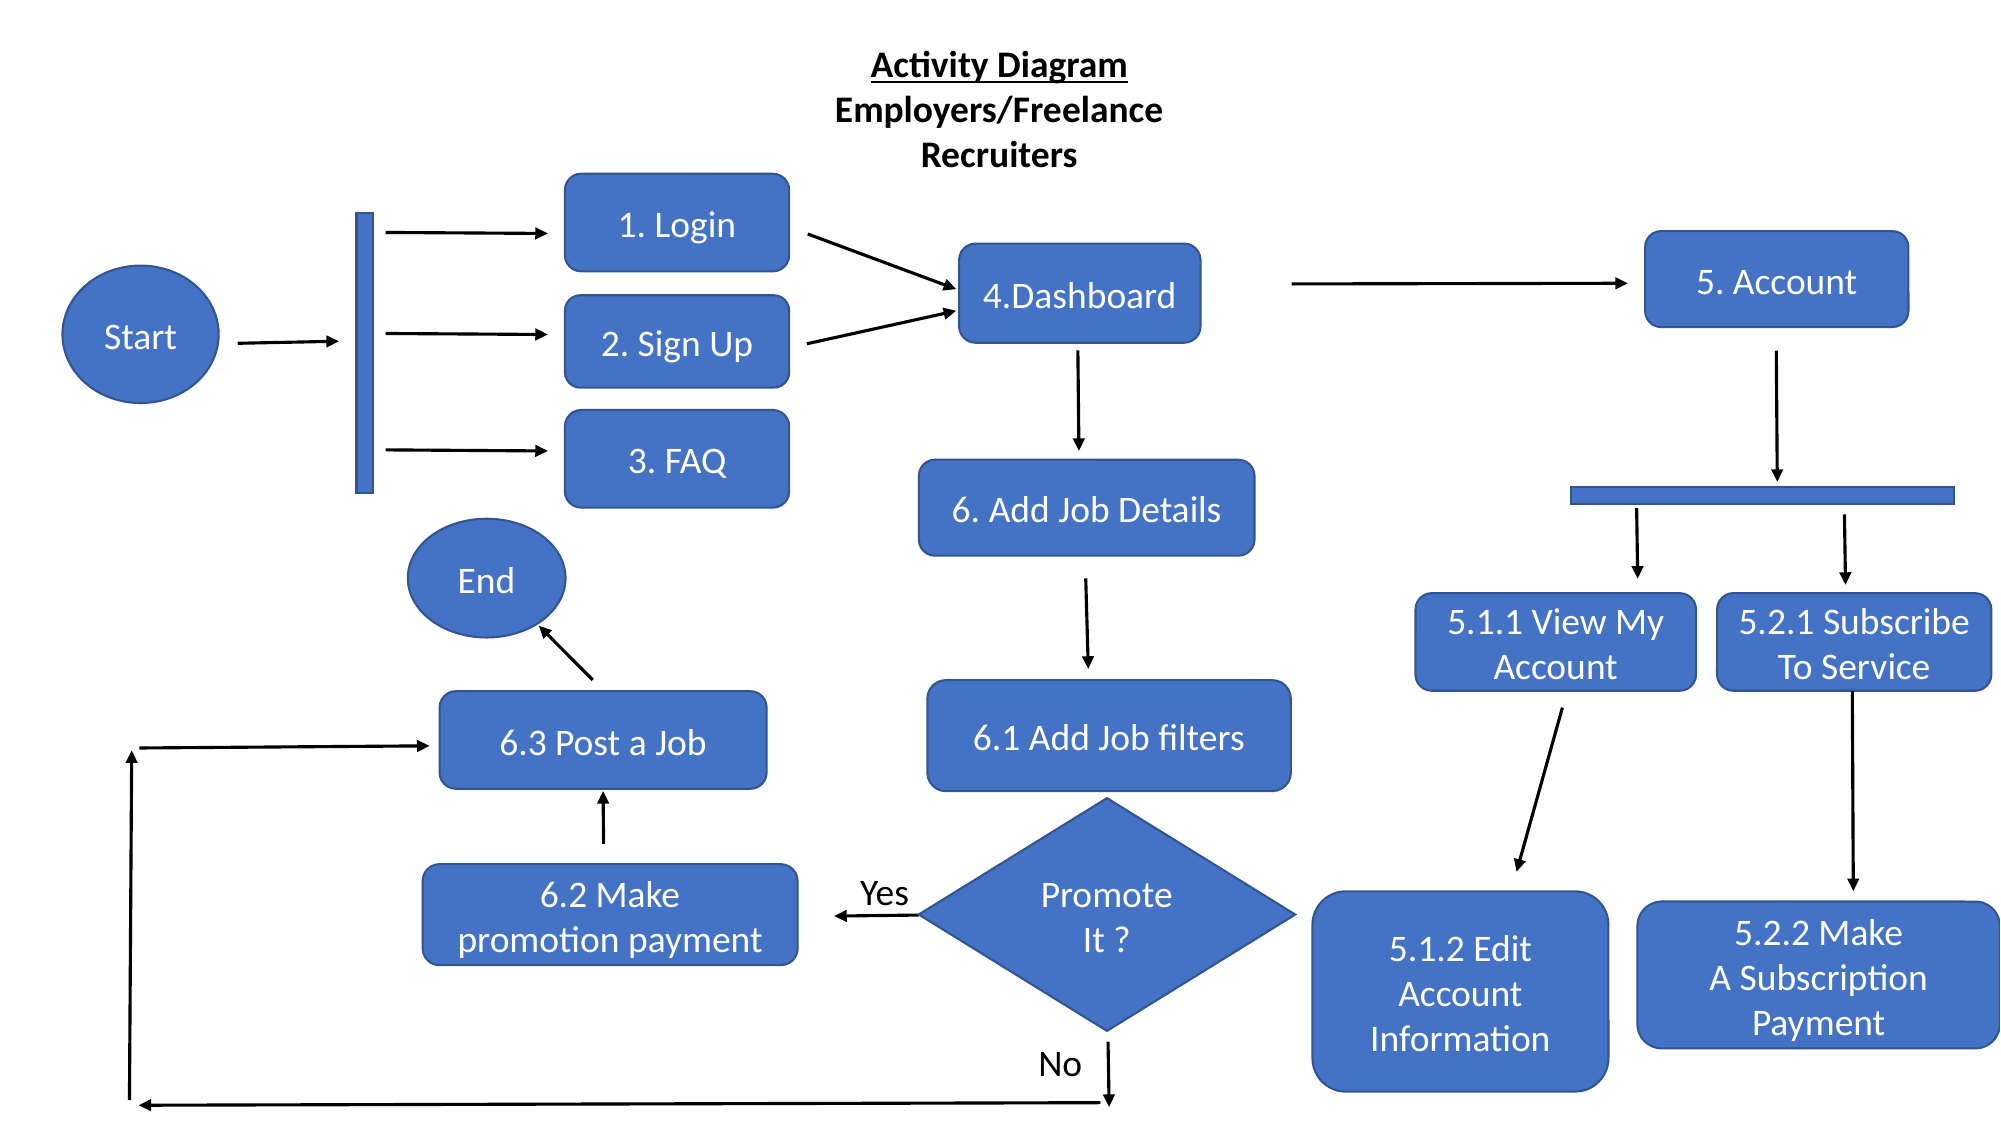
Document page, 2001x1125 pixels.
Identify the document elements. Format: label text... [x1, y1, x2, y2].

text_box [807, 234, 957, 290]
text_box 5.1.1 View My Account [1414, 592, 1698, 692]
text_box [355, 212, 374, 494]
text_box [138, 1102, 1101, 1106]
text_box 1. Login [563, 172, 791, 273]
text_box Yes [845, 860, 1296, 921]
text_box 6.3 Post a Job [438, 690, 768, 790]
text_box 5. Account [1644, 230, 1910, 329]
text_box 4.Dashboard [958, 242, 1202, 344]
text_box 3. FAQ [563, 408, 791, 509]
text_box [538, 625, 593, 680]
text_box Start [61, 264, 220, 405]
text_box 2. Sign Up [563, 294, 791, 389]
text_box 6.2 Make promotion payment [421, 863, 799, 967]
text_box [1516, 707, 1563, 872]
text_box Activity Diagram Employers/Freelance Recruiters [774, 32, 1225, 228]
text_box [1570, 486, 1955, 505]
text_box 6.1 Add Job filters [926, 679, 1292, 793]
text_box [806, 310, 957, 344]
text_box 5.2.2 Make A Subscription Payment [1636, 900, 2000, 1050]
text_box 5.2.1 Subscribe To Service [1715, 592, 1993, 692]
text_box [1085, 578, 1089, 669]
text_box Promote It ? [1004, 796, 1210, 860]
text_box 5.1.2 Edit Account Information [1311, 890, 1610, 1093]
text_box End [406, 517, 567, 639]
text_box No [1023, 1031, 1474, 1092]
text_box 6. Add Job Details [917, 458, 1256, 557]
text_box Promote It ? [927, 921, 1287, 1031]
